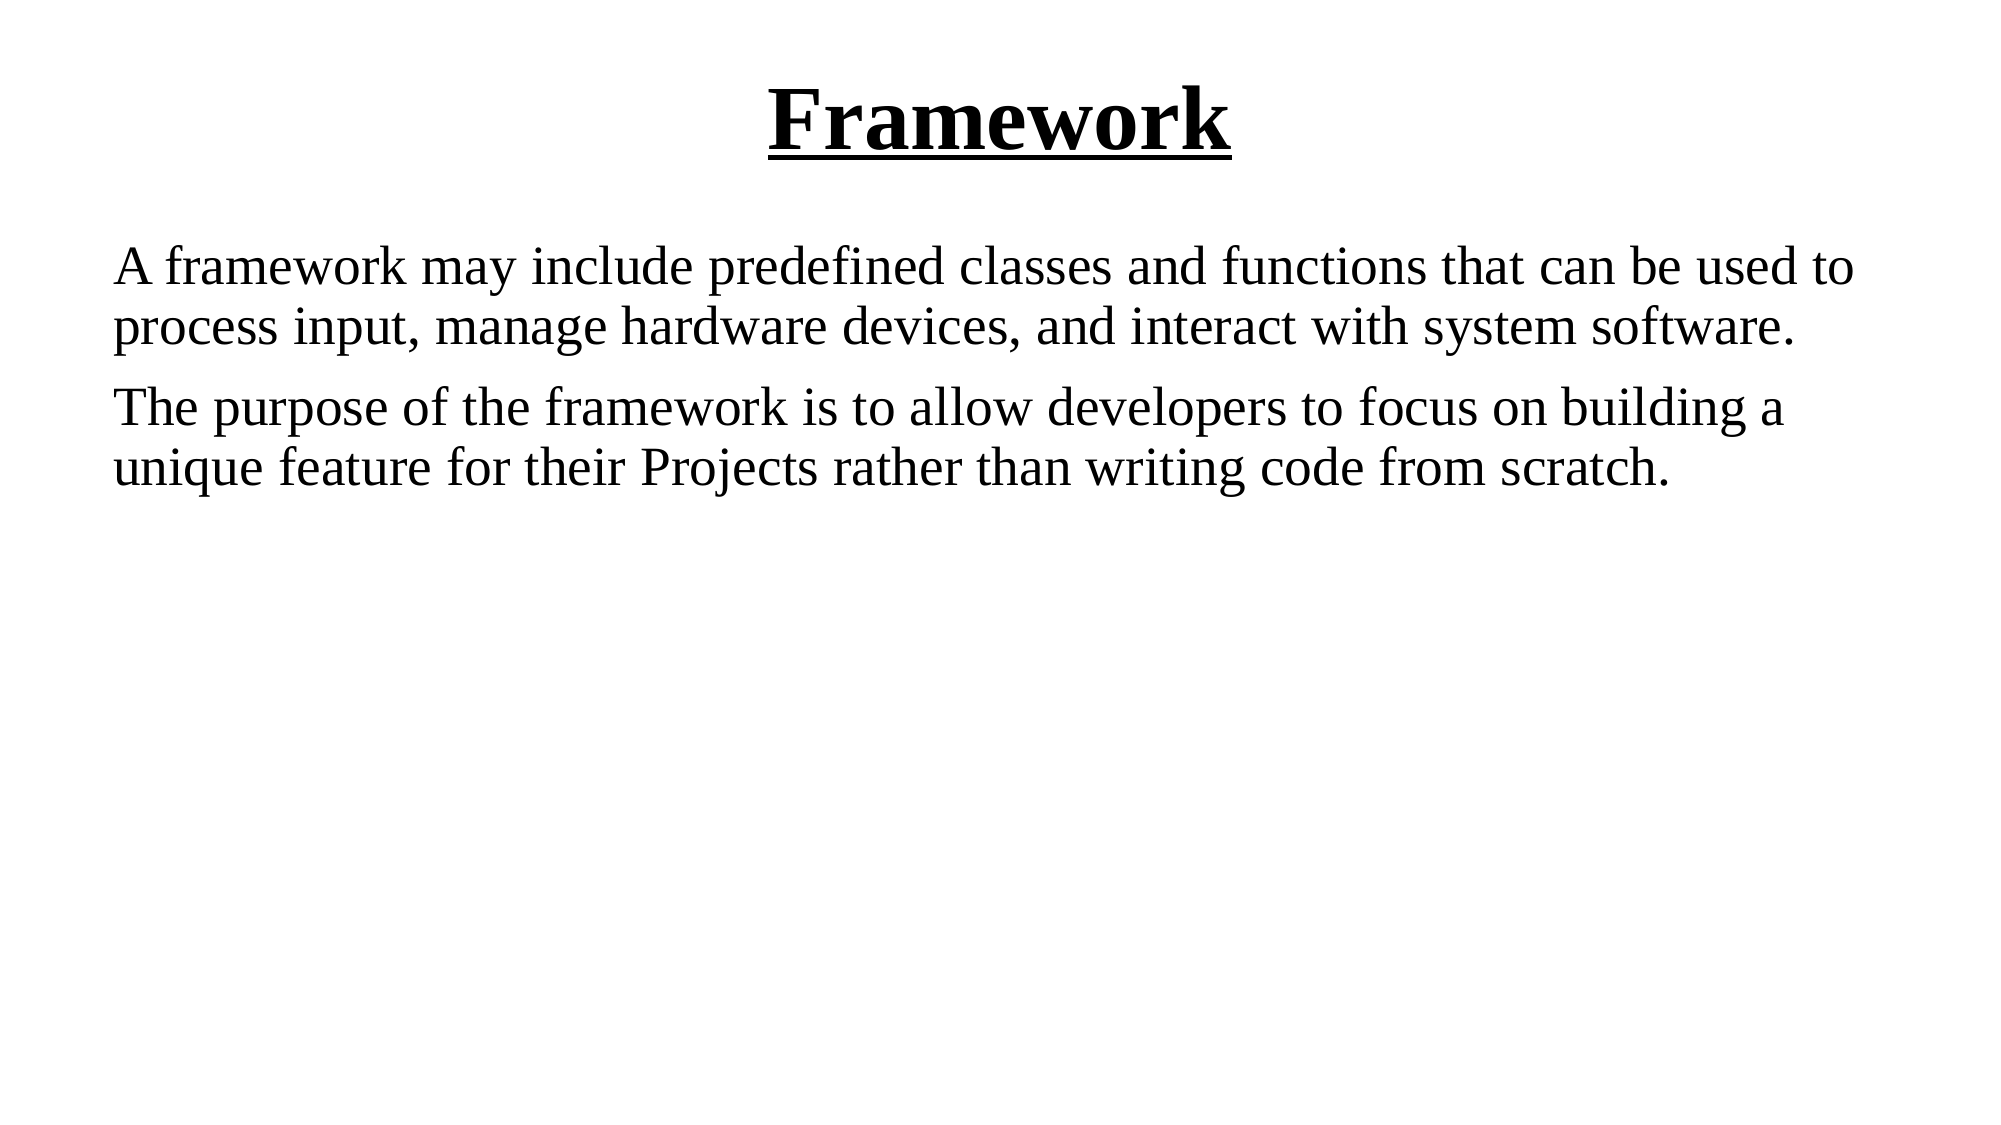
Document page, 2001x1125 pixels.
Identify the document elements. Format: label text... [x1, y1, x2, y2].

title Framework [99, 26, 1900, 214]
list A framework may include predefined classes and functions that can be used to process input, manage hardware devices, and interact with system software. The purpose of the framework is to allow developers to focus on building a unique feature for their Projects rather than writing code from scratch. [98, 229, 1899, 972]
